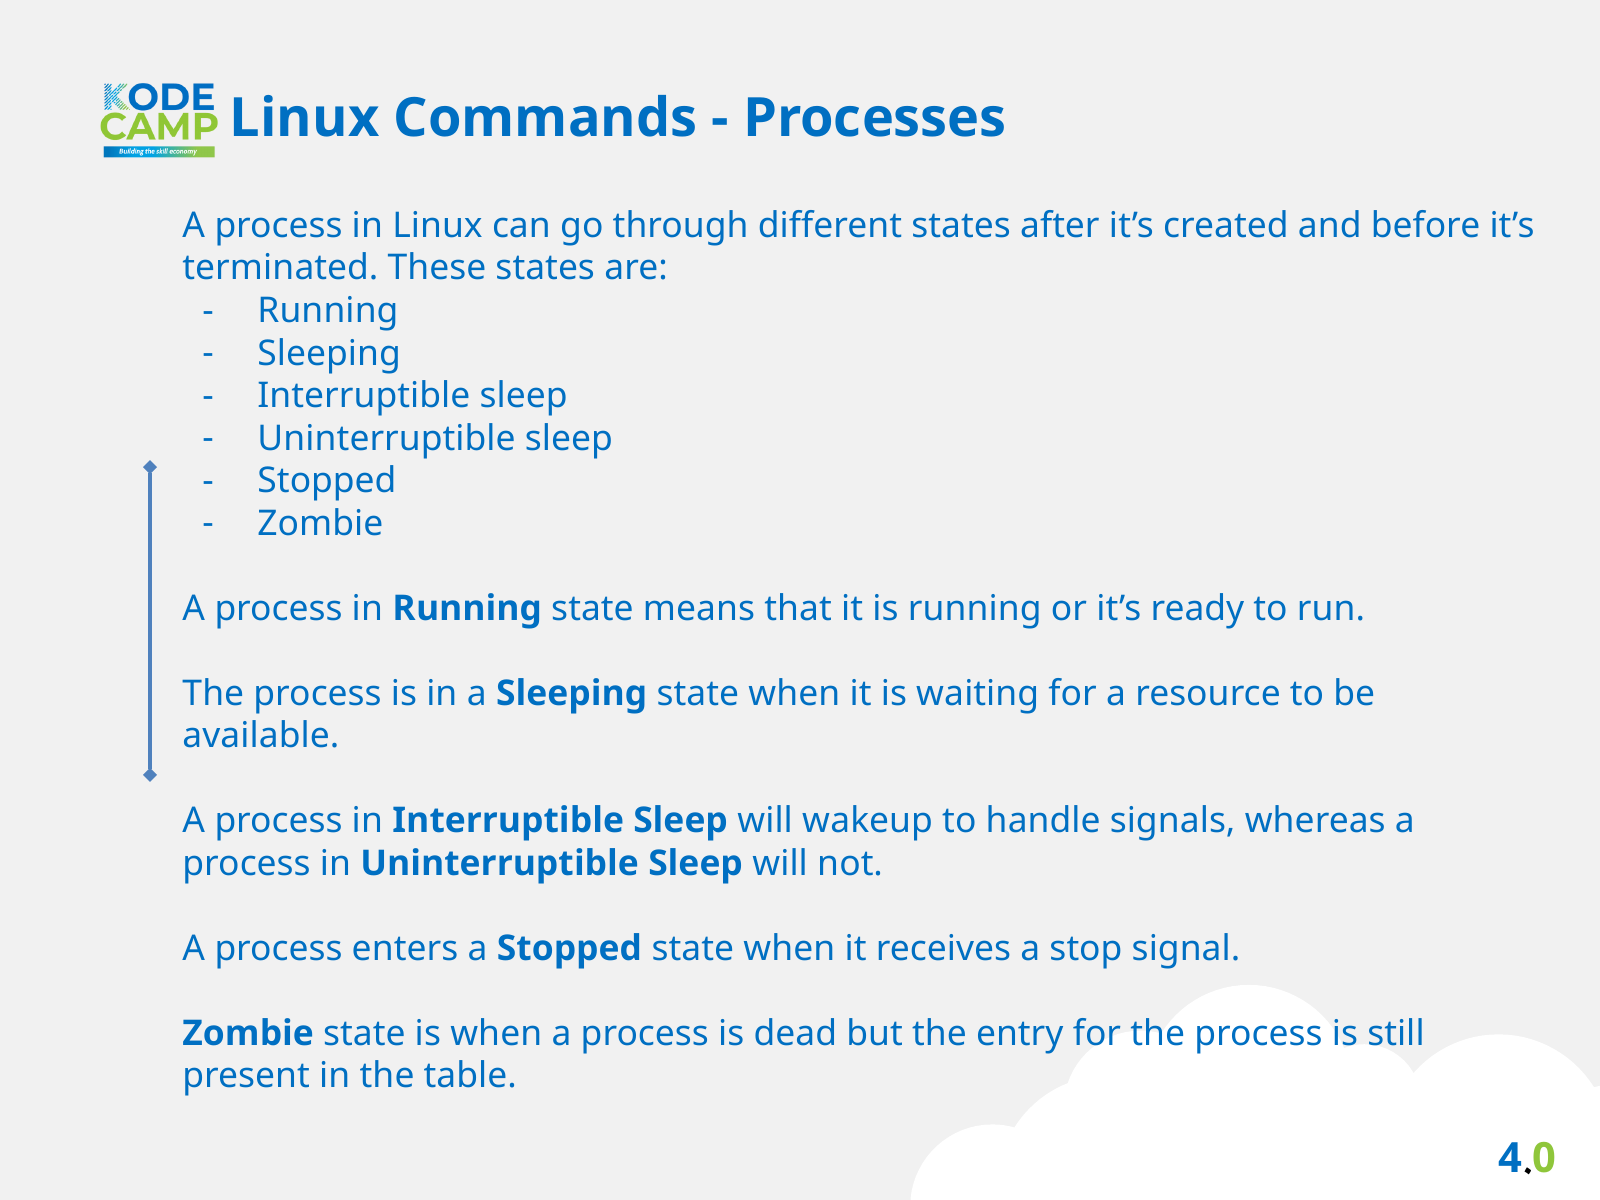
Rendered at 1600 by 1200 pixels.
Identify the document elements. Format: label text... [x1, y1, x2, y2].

text_box 4.0 [1496, 1129, 1568, 1182]
text_box Linux Commands - Processes [227, 80, 1497, 148]
text_box A process in Linux can go through different states after it’s created and before it’s terminated. These states are: Running Sleeping Interruptible sleep Uninterruptible sleep Stopped Zombie A process in Running state means that it is running or it’s ready to run. The process is in a Sleeping state when it is waiting for a resource to be available. A process in Interruptible Sleep will wakeup to handle signals, whereas a process in Uninterruptible Sleep will not. A process enters a Stopped state when it receives a stop signal. Zombie state is when a process is dead but the entry for the process is still present in the table. [167, 187, 1551, 1153]
picture [57, 18, 261, 222]
